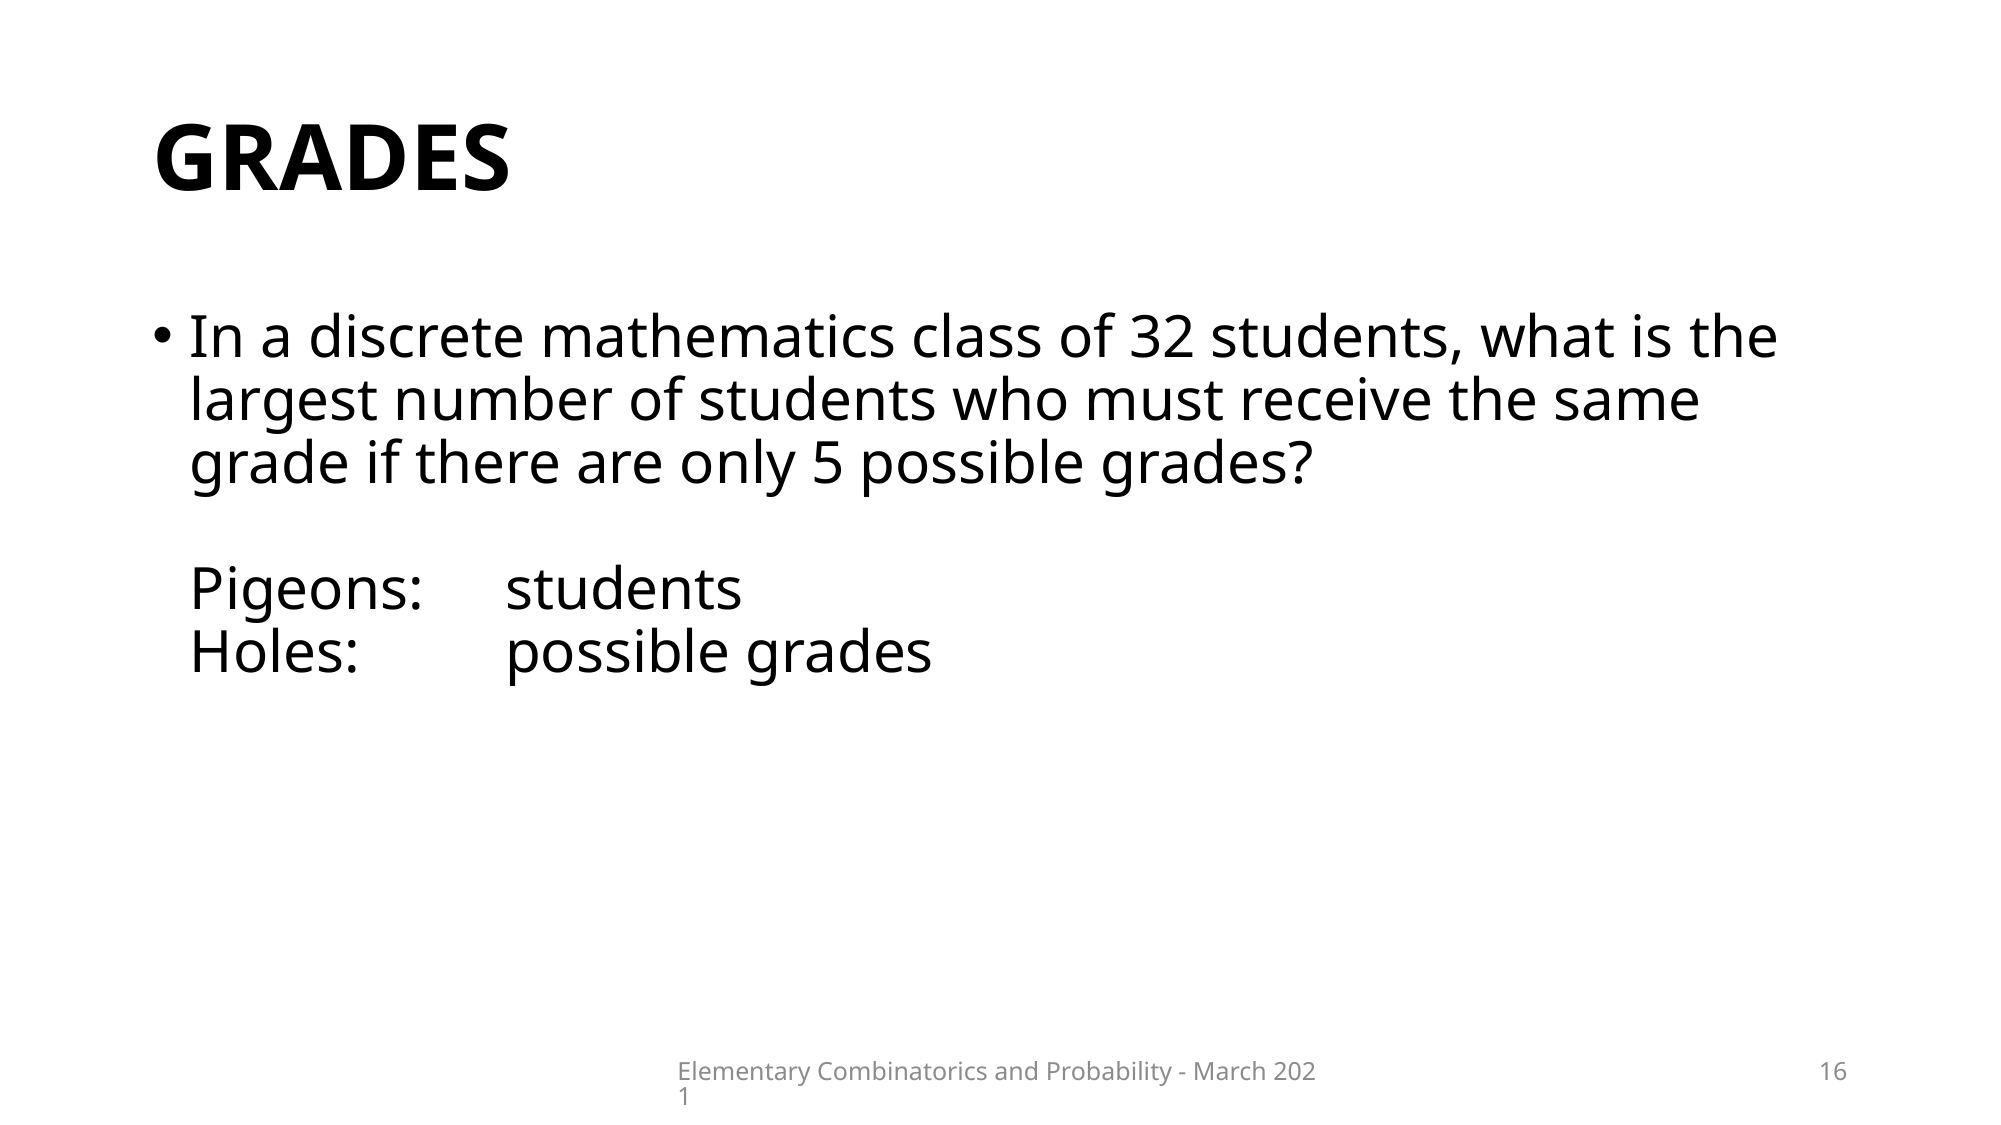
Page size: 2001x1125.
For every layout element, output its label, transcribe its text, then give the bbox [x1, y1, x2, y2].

title grades [137, 52, 1863, 270]
slide_number 16 [1412, 1042, 1863, 1103]
footer Elementary Combinatorics and Probability - March 2021 [662, 1042, 1338, 1103]
